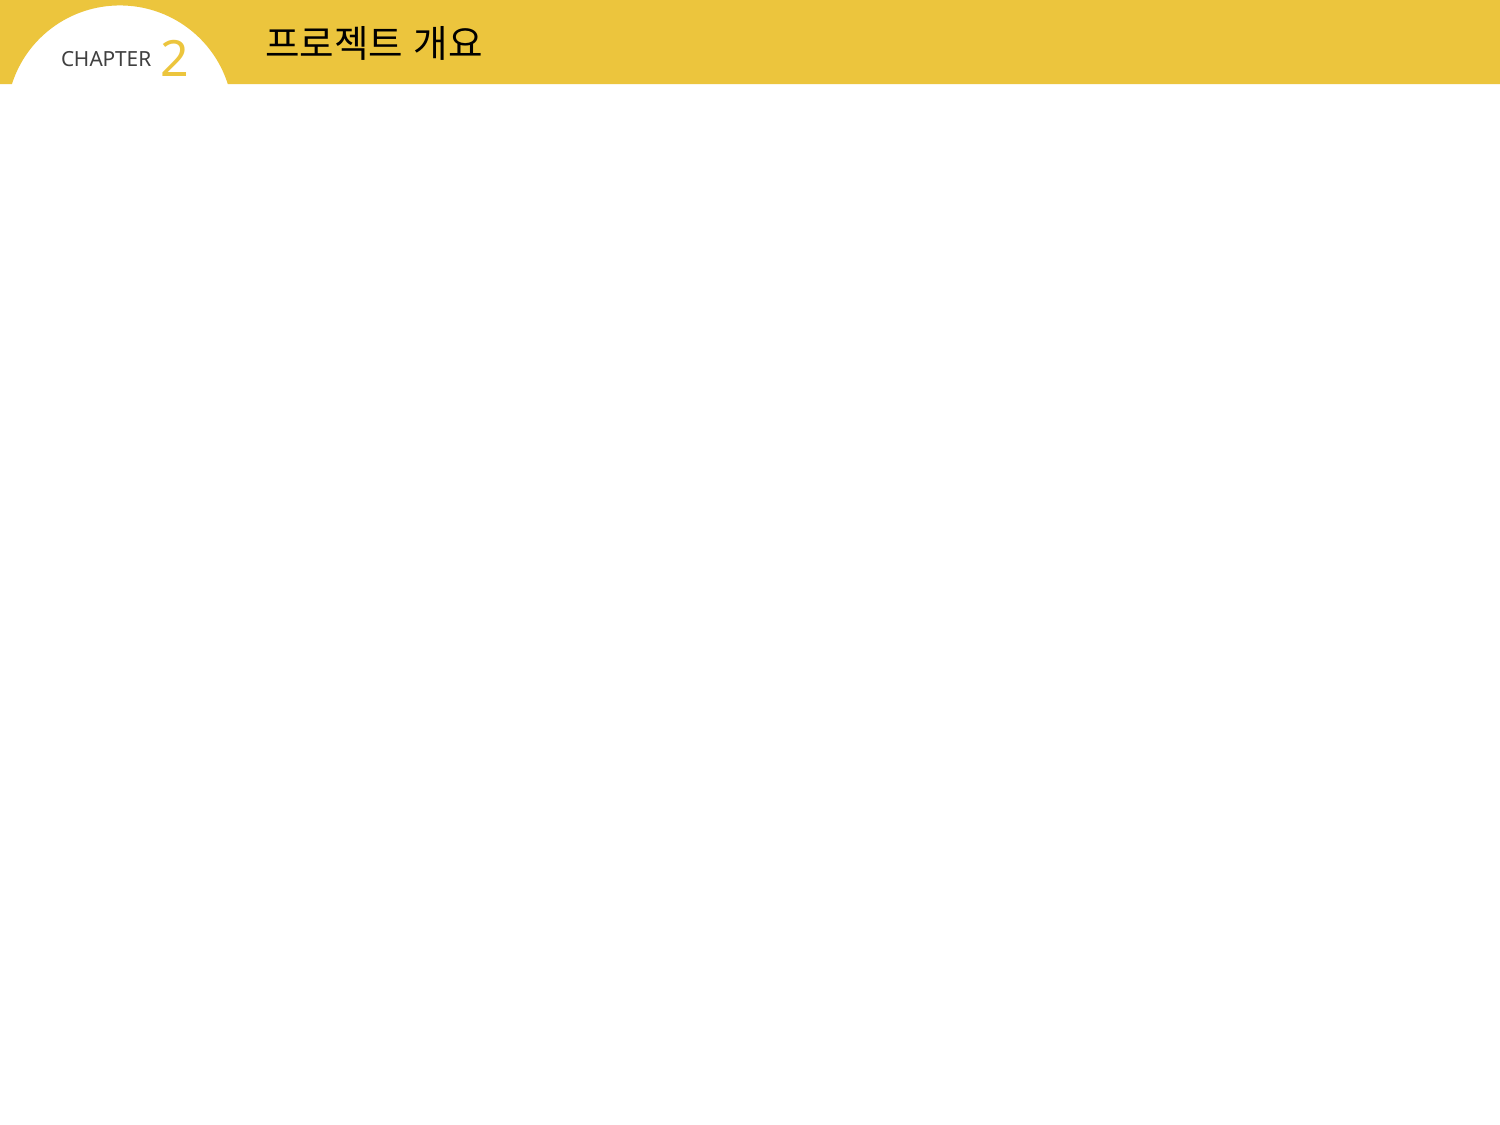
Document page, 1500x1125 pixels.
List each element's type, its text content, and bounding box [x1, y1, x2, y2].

text_box 2 [118, 19, 231, 94]
text_box CHAPTER [39, 38, 173, 79]
text_box 프로젝트 개요 [0, 0, 1500, 87]
